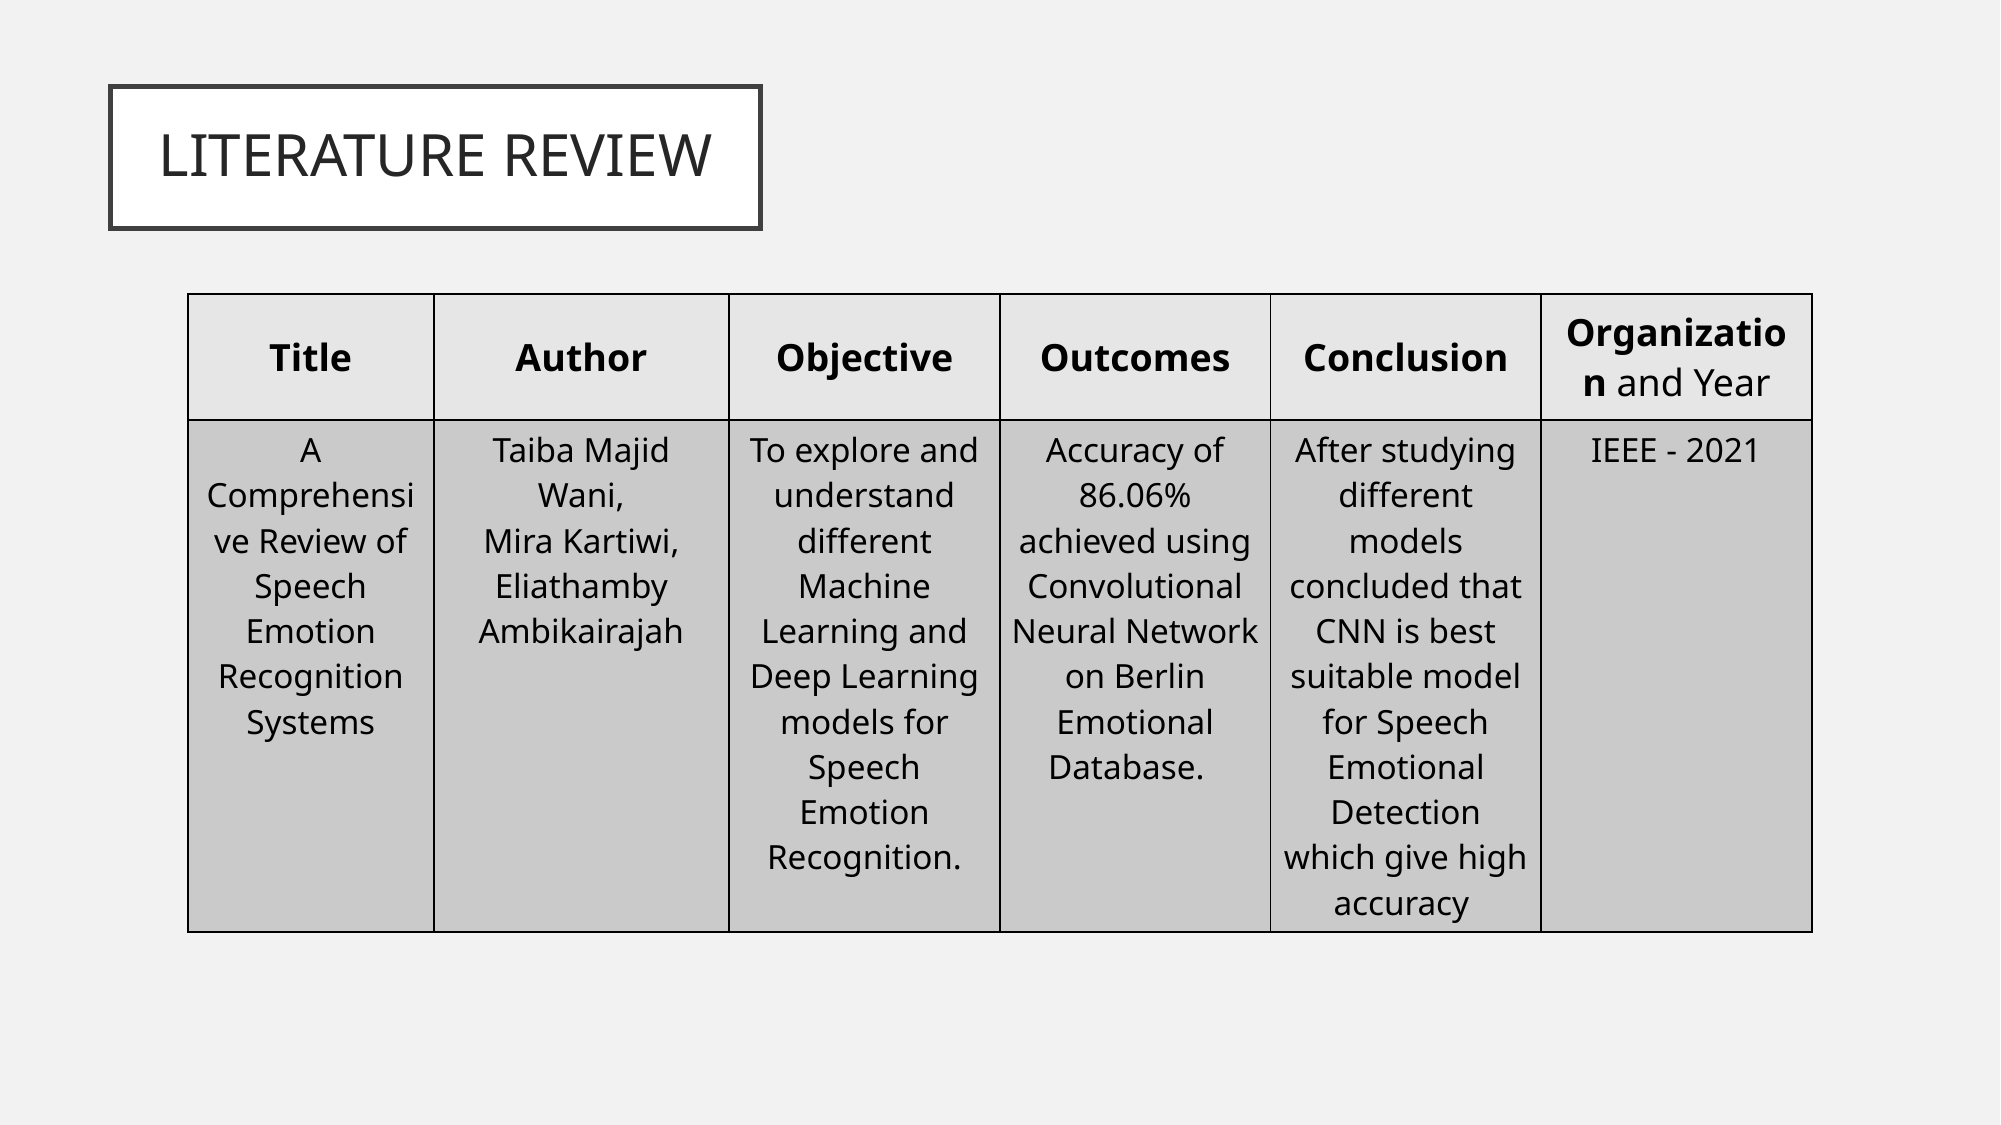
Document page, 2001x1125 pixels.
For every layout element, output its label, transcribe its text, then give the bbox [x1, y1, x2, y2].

table_cell After studying different models concluded that CNN is best suitable model for Speech Emotional Detection which give high accuracy [1271, 421, 1540, 931]
table_cell IEEE - 2021 [1542, 421, 1811, 931]
table_cell To explore and understand different Machine Learning and Deep Learning models for Speech Emotion Recognition. [730, 421, 999, 931]
table_header Outcomes [1001, 295, 1270, 419]
title LITERATURE REVIEW [108, 84, 763, 231]
table_cell Taiba Majid Wani, Mira Kartiwi, Eliathamby Ambikairajah [435, 421, 728, 931]
table_header Organization and Year [1542, 295, 1811, 419]
table_cell Accuracy of 86.06% achieved using Convolutional Neural Network on Berlin Emotional Database. [1001, 421, 1270, 931]
table_cell A Comprehensive Review of Speech Emotion Recognition Systems [189, 421, 433, 931]
table_header Author [435, 295, 728, 419]
table_header Title [189, 295, 433, 419]
table_header Conclusion [1271, 295, 1540, 419]
table_header Objective [730, 295, 999, 419]
